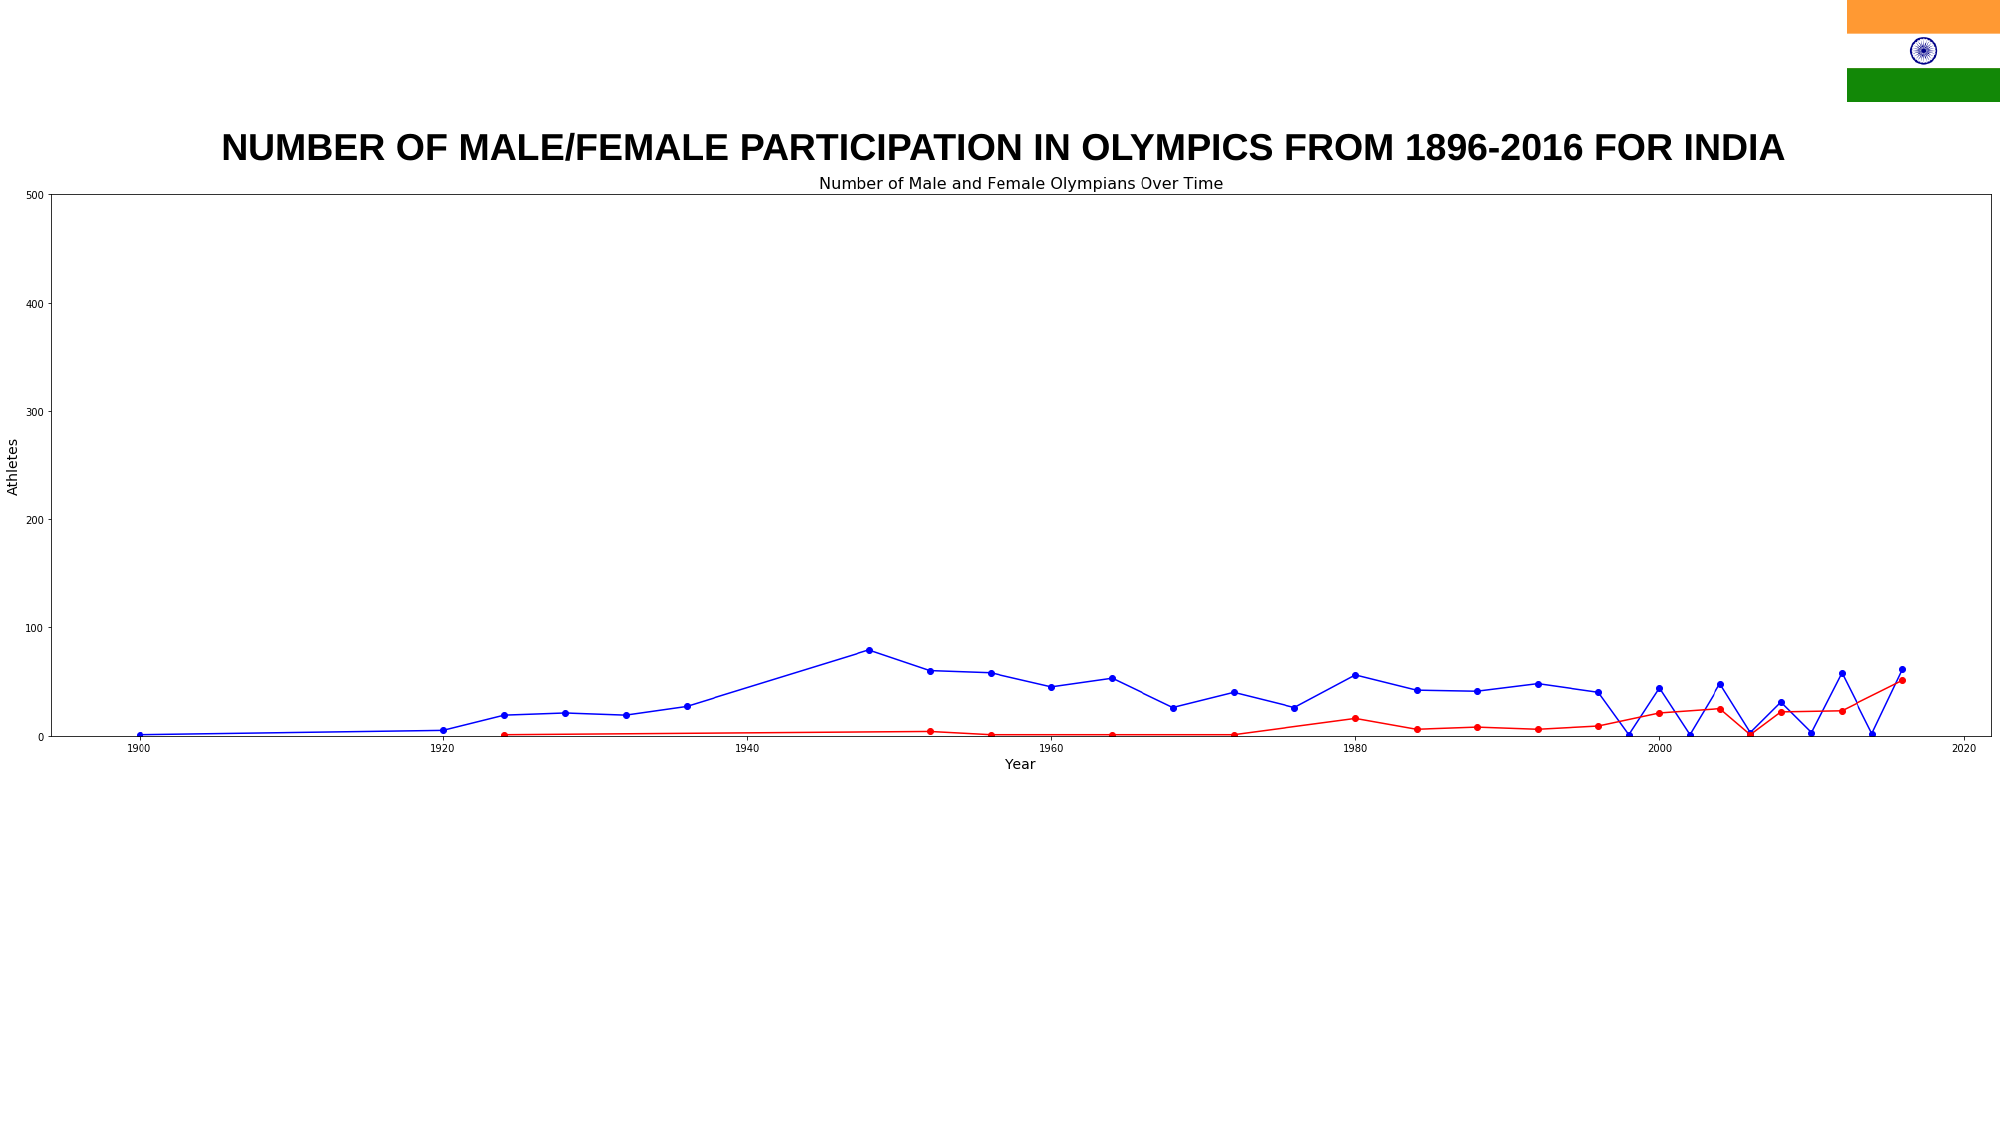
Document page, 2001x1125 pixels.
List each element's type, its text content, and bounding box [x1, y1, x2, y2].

picture [1847, 0, 2000, 102]
text_box NUMBER OF MALE/FEMALE PARTICIPATION IN OLYMPICS FROM 1896-2016 FOR INDIA [168, 115, 1840, 169]
picture [0, 170, 2000, 777]
